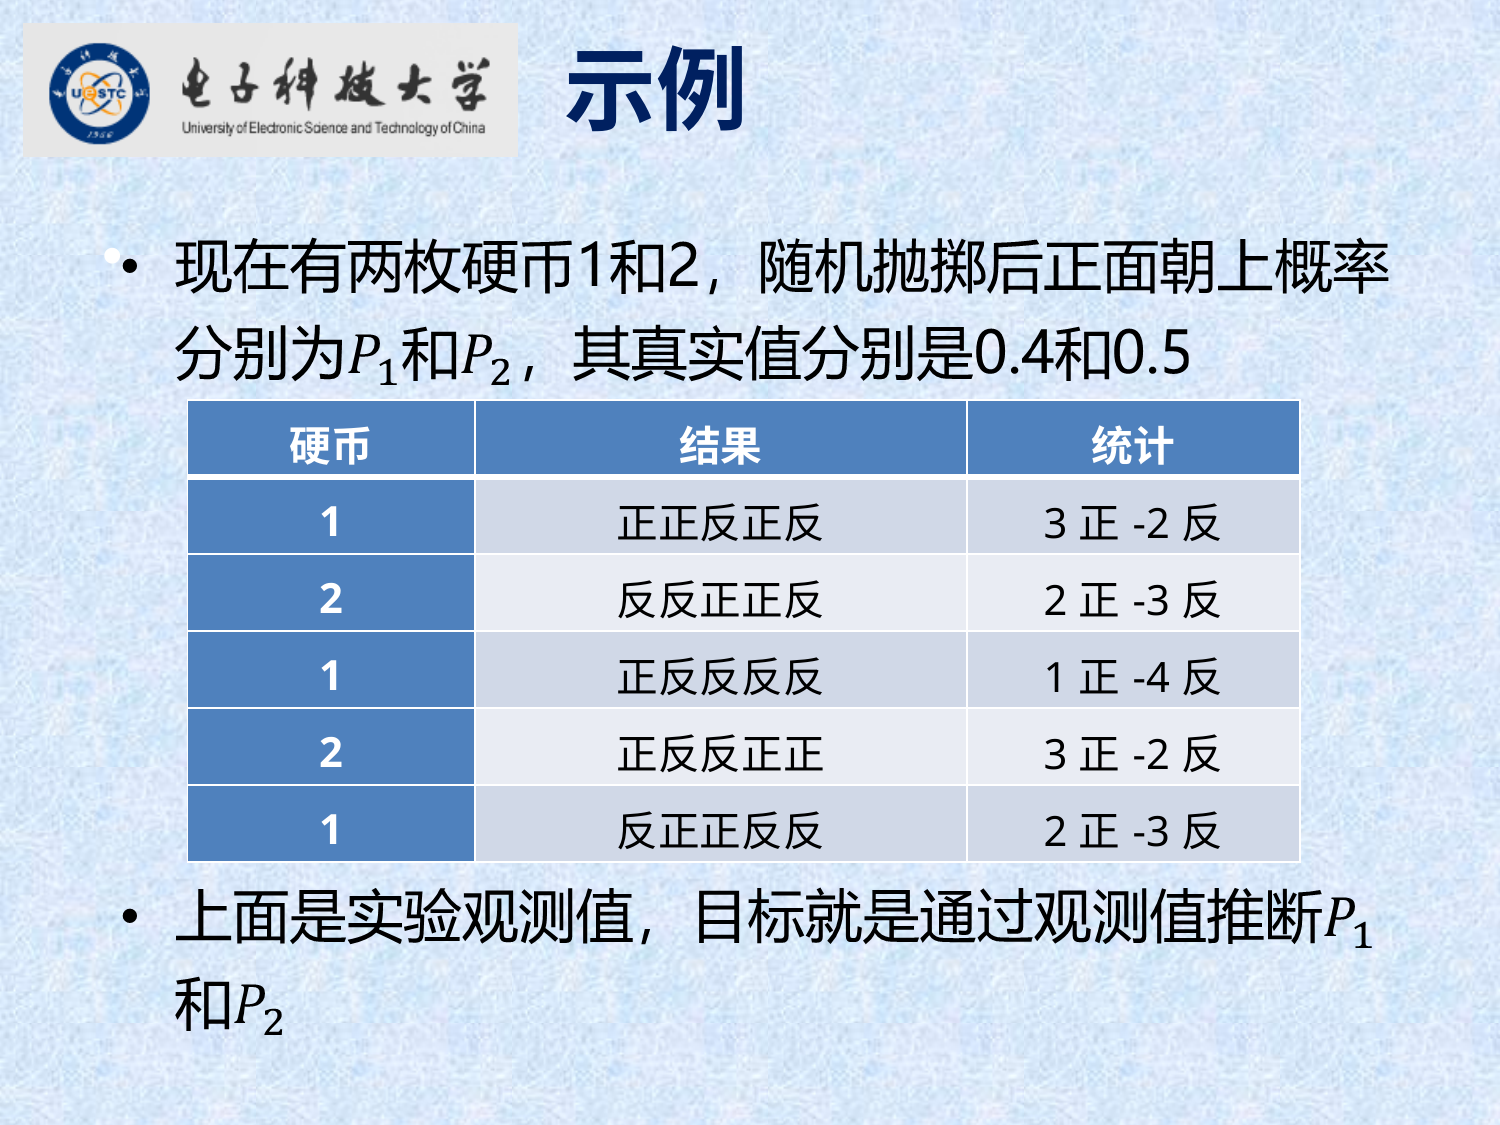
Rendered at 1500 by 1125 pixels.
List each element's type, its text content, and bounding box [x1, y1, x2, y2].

picture [0, 0, 1500, 1125]
table_cell 2 [188, 555, 474, 630]
table_cell 3正-2反 [968, 480, 1299, 553]
table_cell 1 [188, 632, 474, 707]
table_header 统计 [968, 401, 1299, 474]
table_cell 2正-3反 [968, 555, 1299, 630]
table_cell 1 [188, 786, 474, 861]
table_cell 正正反正反 [476, 480, 966, 553]
title 示例 [549, 24, 1400, 175]
table_cell 1正-4反 [968, 632, 1299, 707]
table_cell 反反正正反 [476, 555, 966, 630]
table_header 硬币 [188, 401, 474, 474]
table_cell 2正-3反 [968, 786, 1299, 861]
table_cell 1 [188, 480, 474, 553]
table_cell 正反反反反 [476, 632, 966, 707]
table_cell 正反反正正 [476, 709, 966, 784]
list [87, 212, 1425, 1088]
table_header 结果 [476, 401, 966, 474]
table_cell 3正-2反 [968, 709, 1299, 784]
table_cell 2 [188, 709, 474, 784]
table_cell 反正正反反 [476, 786, 966, 861]
